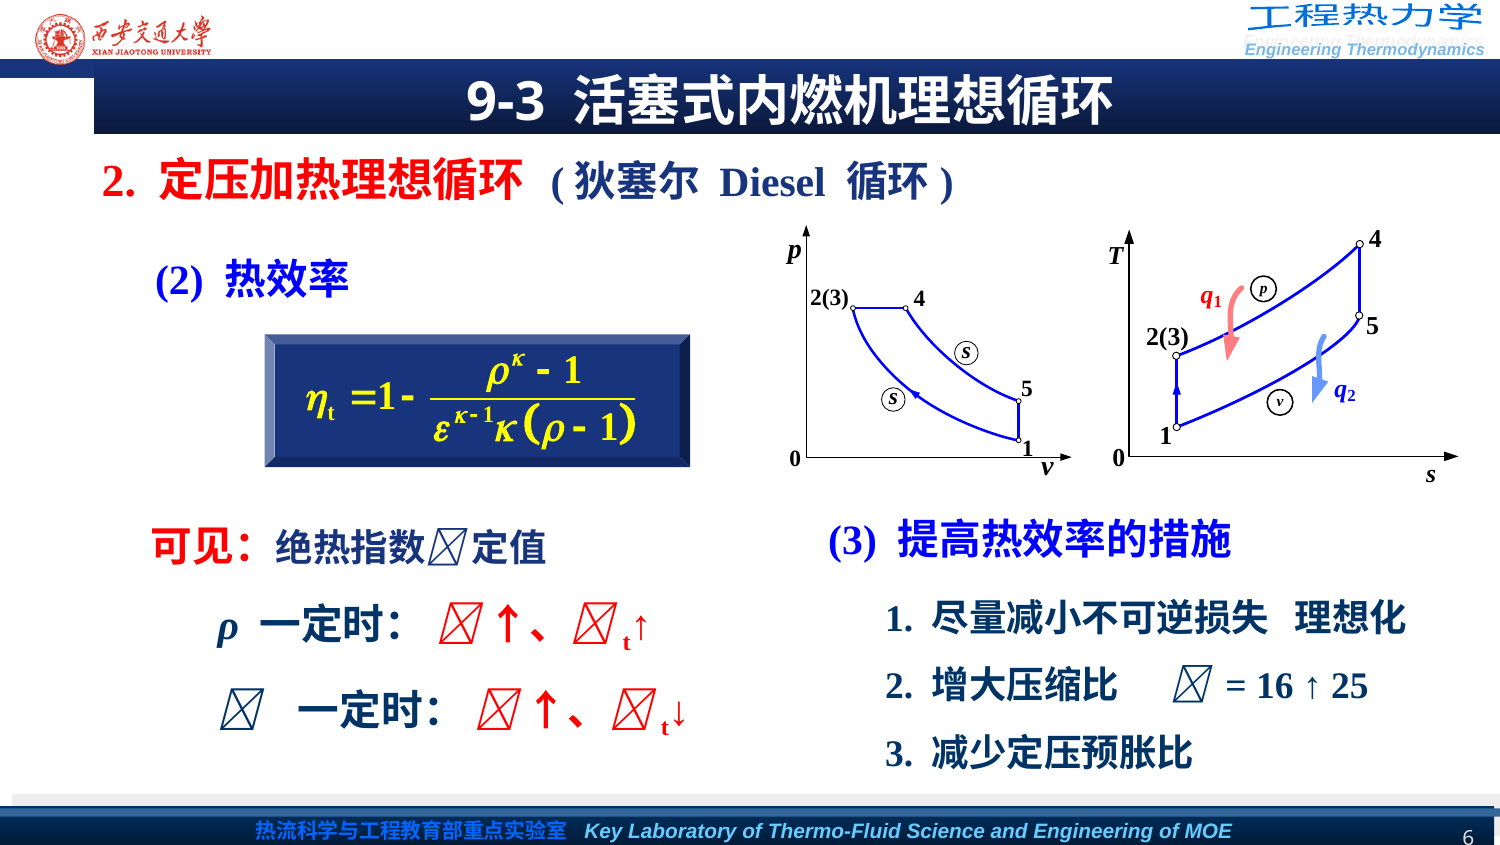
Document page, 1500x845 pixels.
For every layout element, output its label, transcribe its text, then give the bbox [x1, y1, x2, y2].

slide_number 6 [1138, 816, 1490, 840]
text_box (3) 提高热效率的措施 1. 尽量减小不可逆损失 理想化 2. 增大压缩比  = 16 ↑ 25 3. 减少定压预胀比 [814, 496, 1430, 781]
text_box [764, 211, 1085, 486]
picture [35, 14, 211, 65]
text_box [264, 334, 691, 468]
text_box 2. 定压加热理想循环 (狄塞尔 Diesel 循环) [88, 143, 980, 212]
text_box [1084, 212, 1476, 492]
text_box 可见：绝热指数 定值 ρ 一定时：  ↑、t↑  一定时：  ↑、t↓ [137, 503, 704, 747]
text_box 9-3 活塞式内燃机理想循环 [93, 59, 1500, 139]
text_box (2) 热效率 [141, 246, 387, 310]
